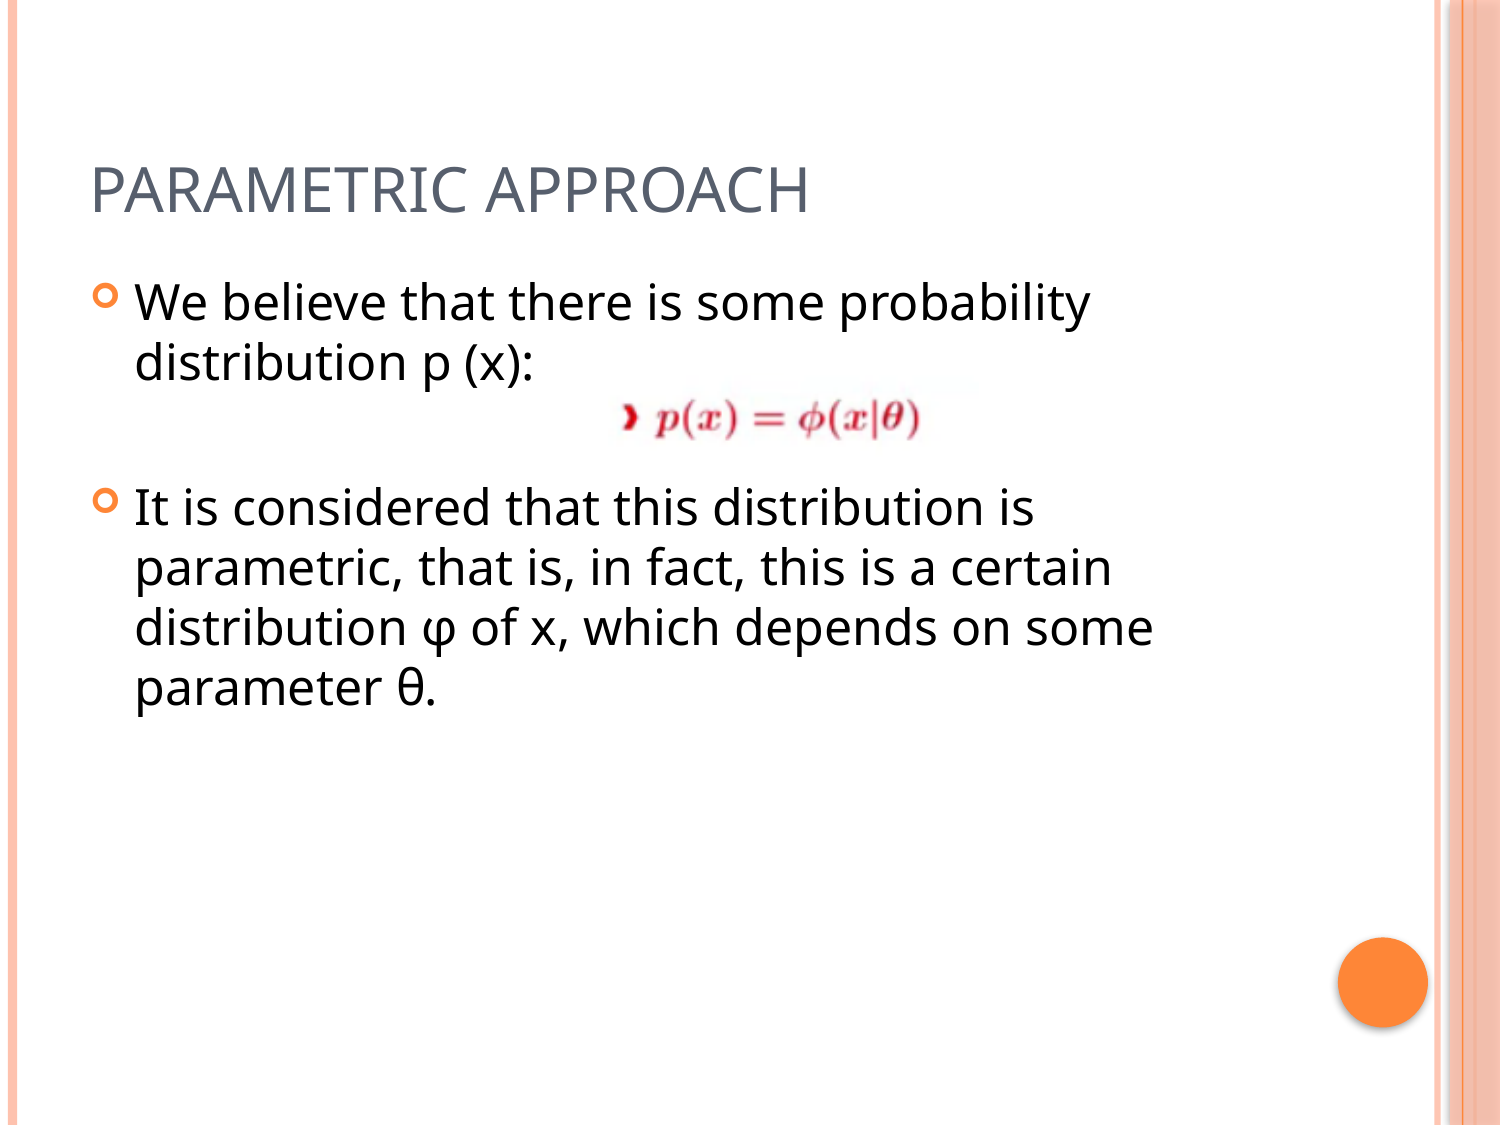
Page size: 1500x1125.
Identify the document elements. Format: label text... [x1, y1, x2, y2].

list We believe that there is some probability distribution p (x): It is considered that this distribution is parametric, that is, in fact, this is a certain distribution φ of x, which depends on some parameter θ. [75, 262, 1300, 1062]
picture [607, 372, 979, 469]
title Parametric approach [75, 45, 1300, 233]
